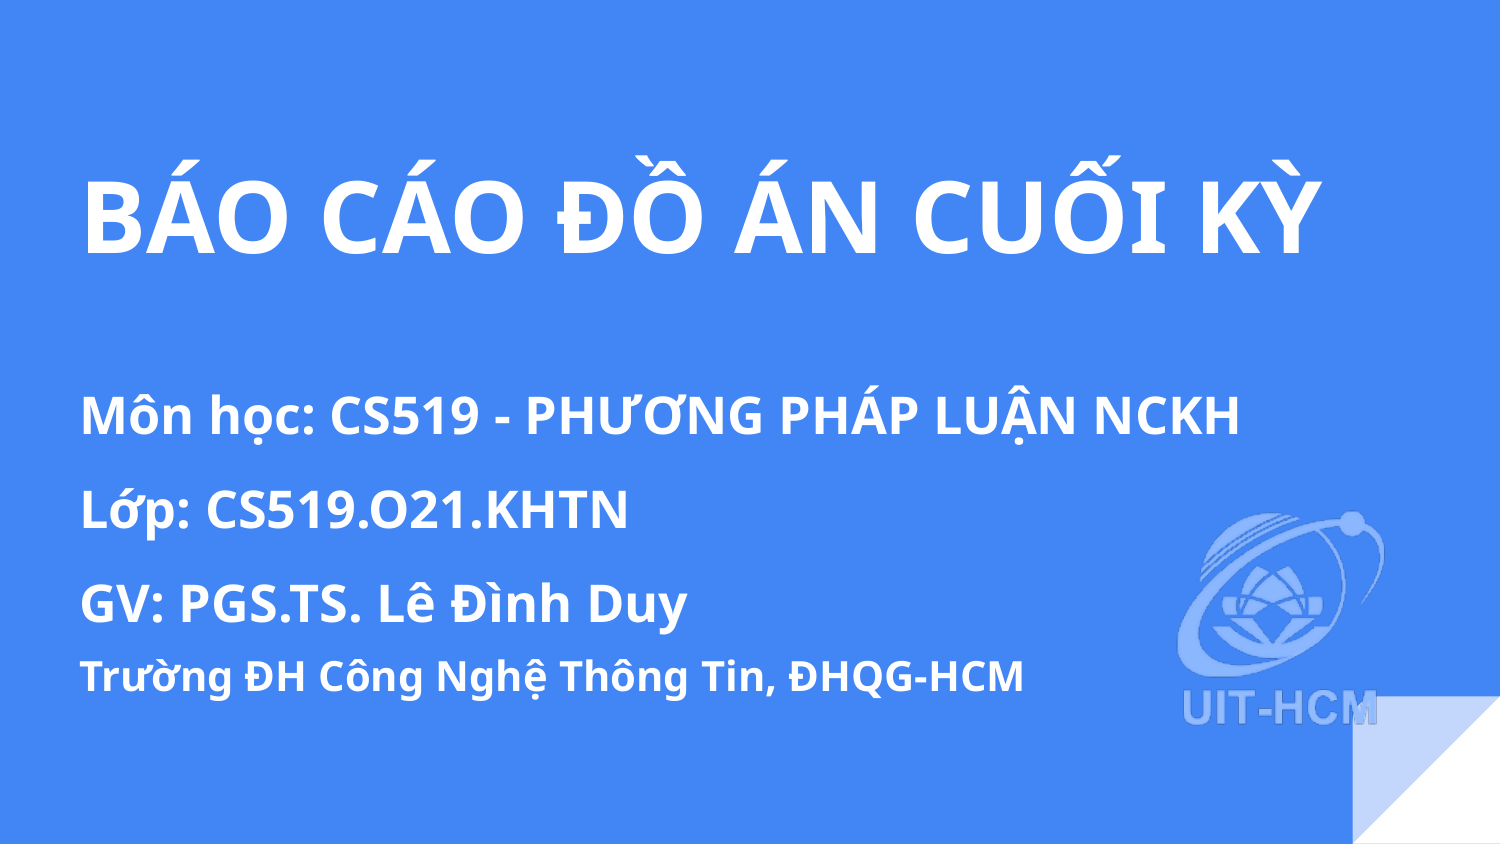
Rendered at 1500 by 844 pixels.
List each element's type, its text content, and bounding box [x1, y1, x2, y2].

subtitle Trường ĐH Công Nghệ Thông Tin, ĐHQG-HCM [64, 618, 1130, 725]
title BÁO CÁO ĐỒ ÁN CUỐI KỲ [64, 122, 1413, 304]
picture [1135, 504, 1427, 740]
title Môn học: CS519 - PHƯƠNG PHÁP LUẬN NCKH Lớp: CS519.O21.KHTN GV: PGS.TS. Lê Đình Duy [64, 374, 1427, 610]
